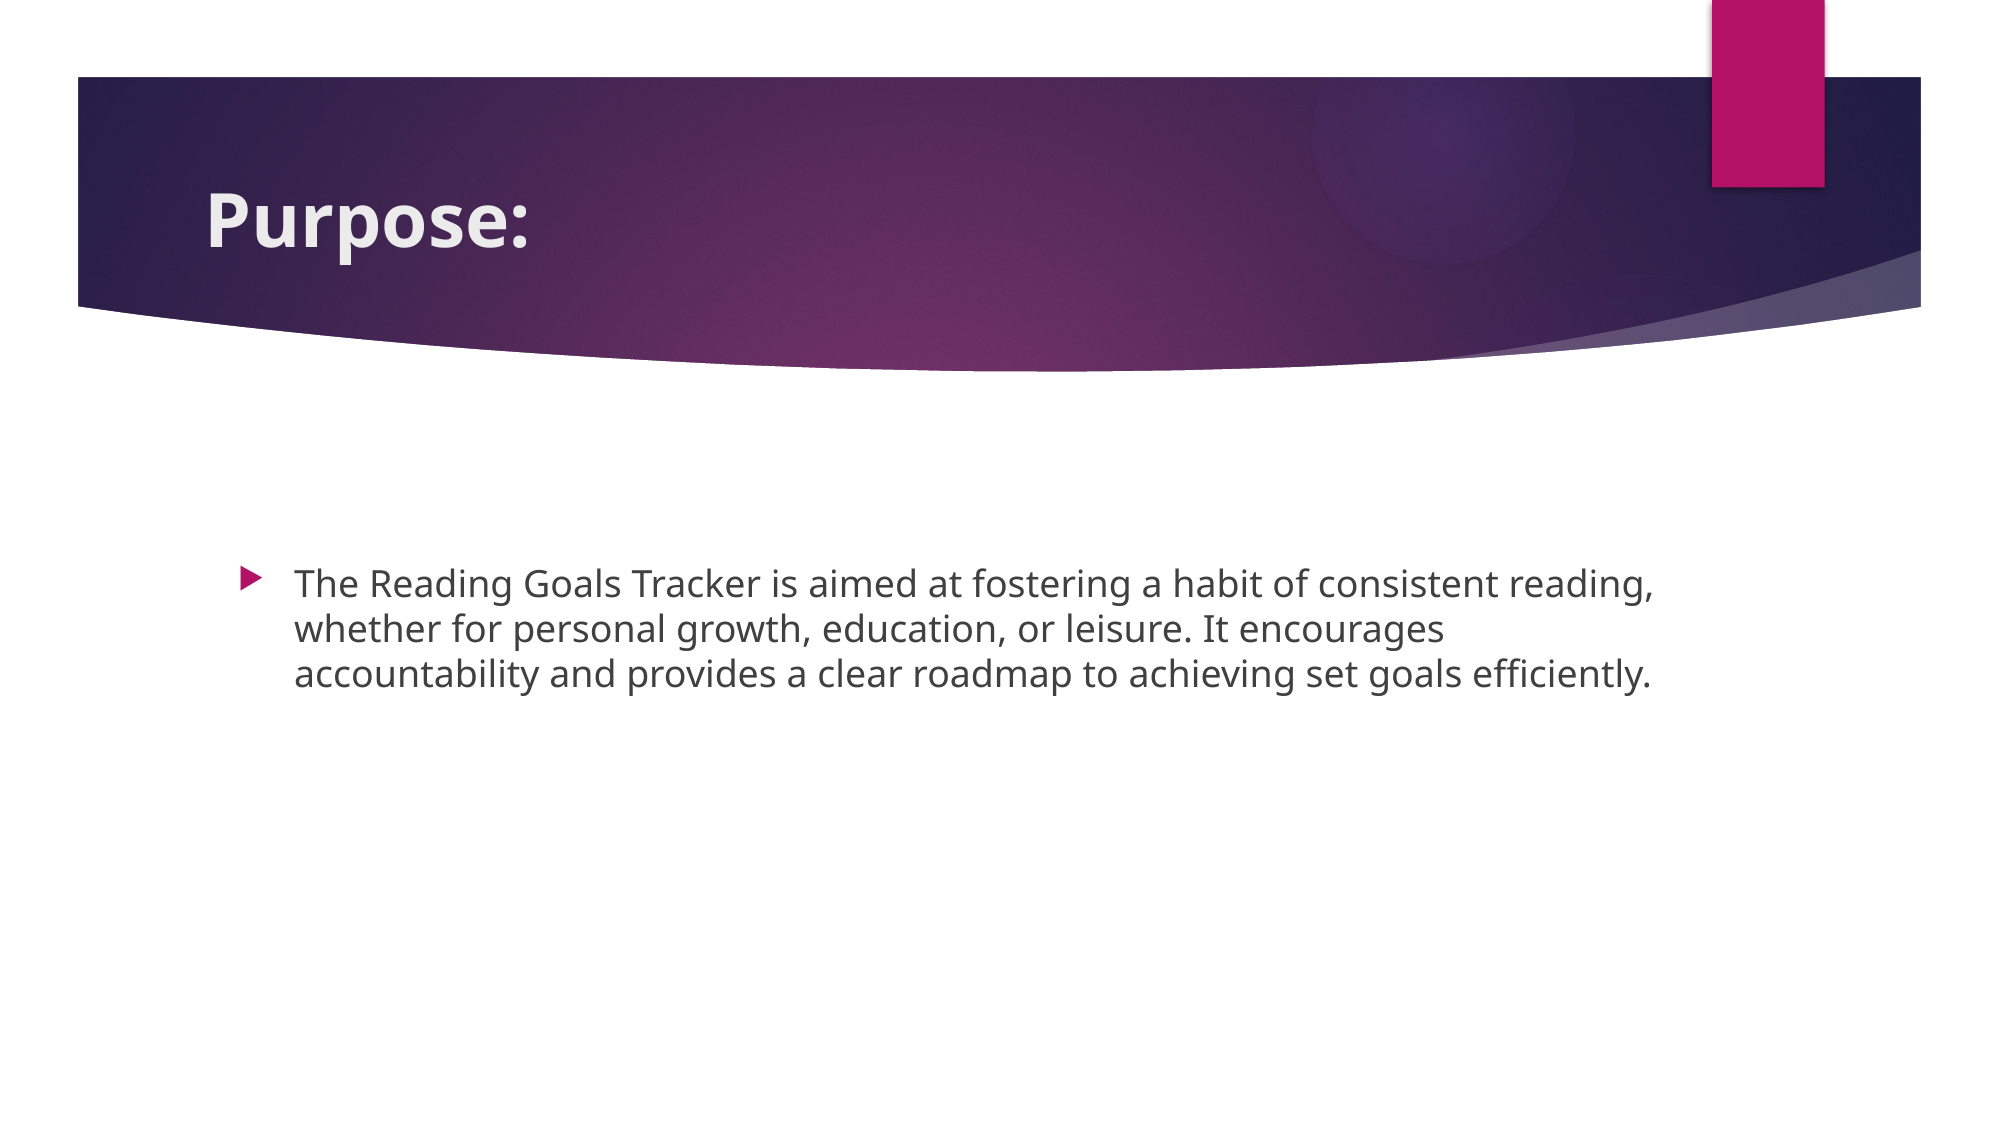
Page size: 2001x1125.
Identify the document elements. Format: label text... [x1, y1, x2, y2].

list The Reading Goals Tracker is aimed at fostering a habit of consistent reading, whether for personal growth, education, or leisure. It encourages accountability and provides a clear roadmap to achieving set goals efficiently. [222, 552, 1716, 924]
title Purpose: [189, 159, 1627, 276]
